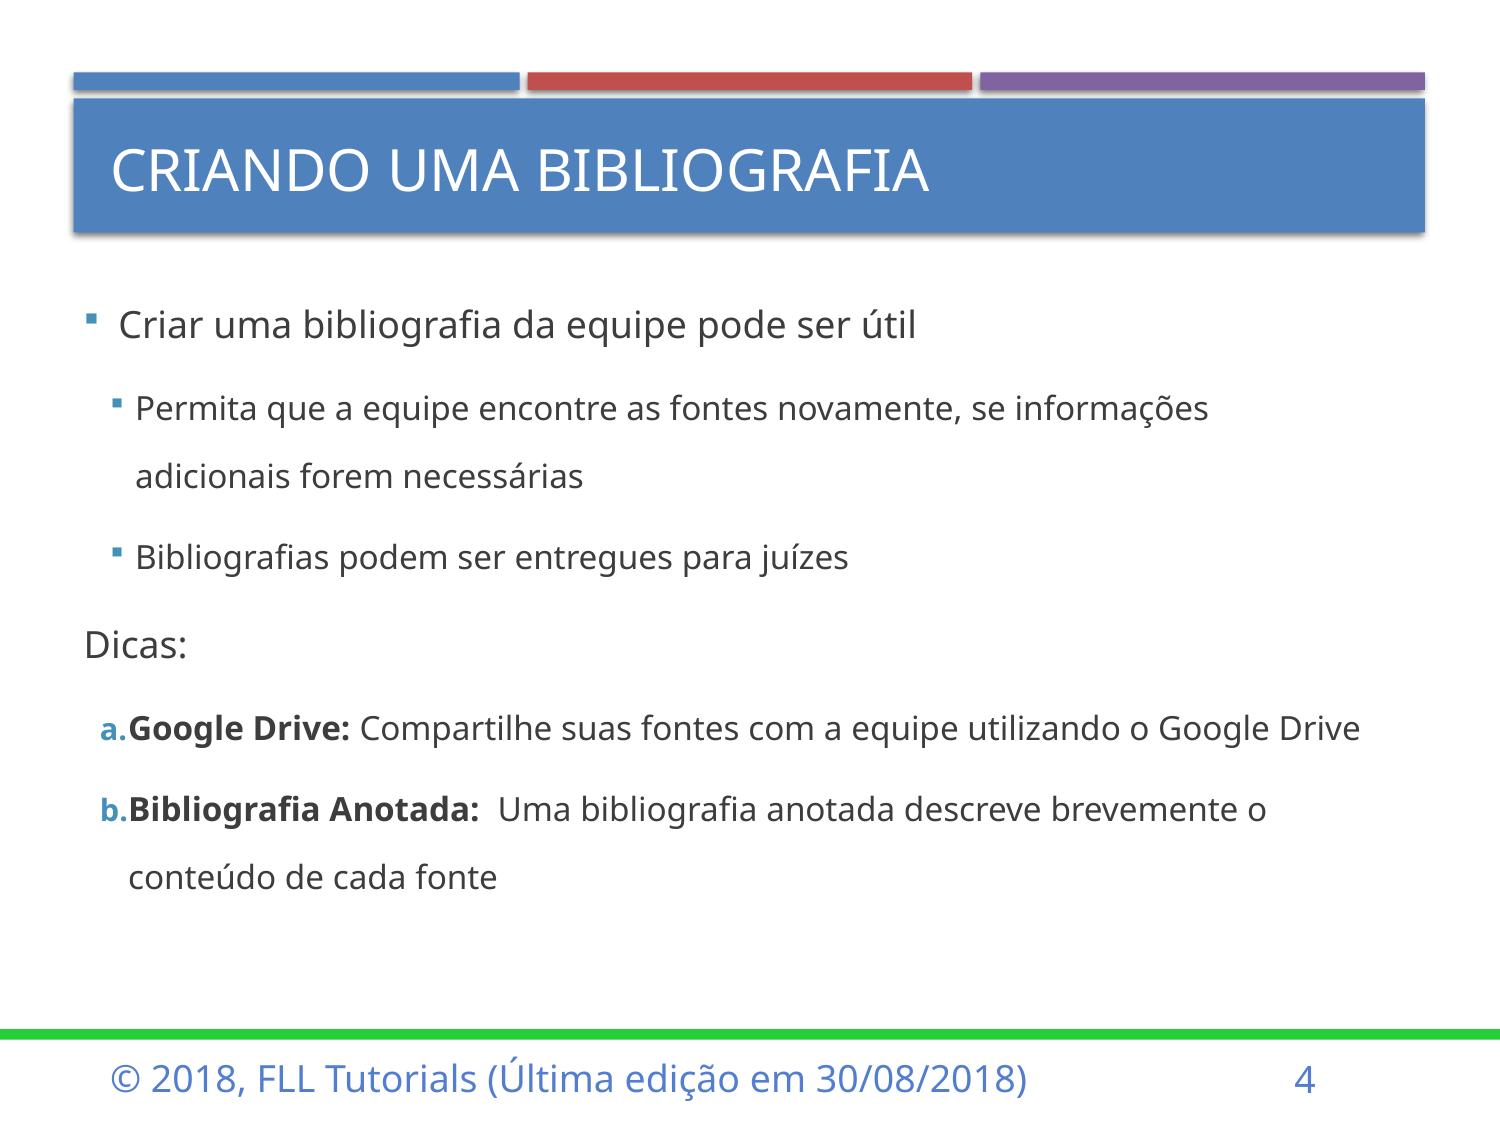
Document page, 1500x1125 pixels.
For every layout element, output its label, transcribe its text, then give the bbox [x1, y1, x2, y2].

text_box Criando uma bibliografia [95, 112, 1406, 211]
text_box Criar uma bibliografia da equipe pode ser útil Permita que a equipe encontre as fontes novamente, se informações adicionais forem necessárias Bibliografias podem ser entregues para juízes Dicas: Google Drive: Compartilhe suas fontes com a equipe utilizando o Google Drive Bibliografia Anotada: Uma bibliografia anotada descreve brevemente o conteúdo de cada fonte [68, 262, 1380, 958]
text_box © 2018, FLL Tutorials (Última edição em 30/08/2018) [95, 1047, 1122, 1108]
text_box <número> [1279, 1048, 1406, 1109]
